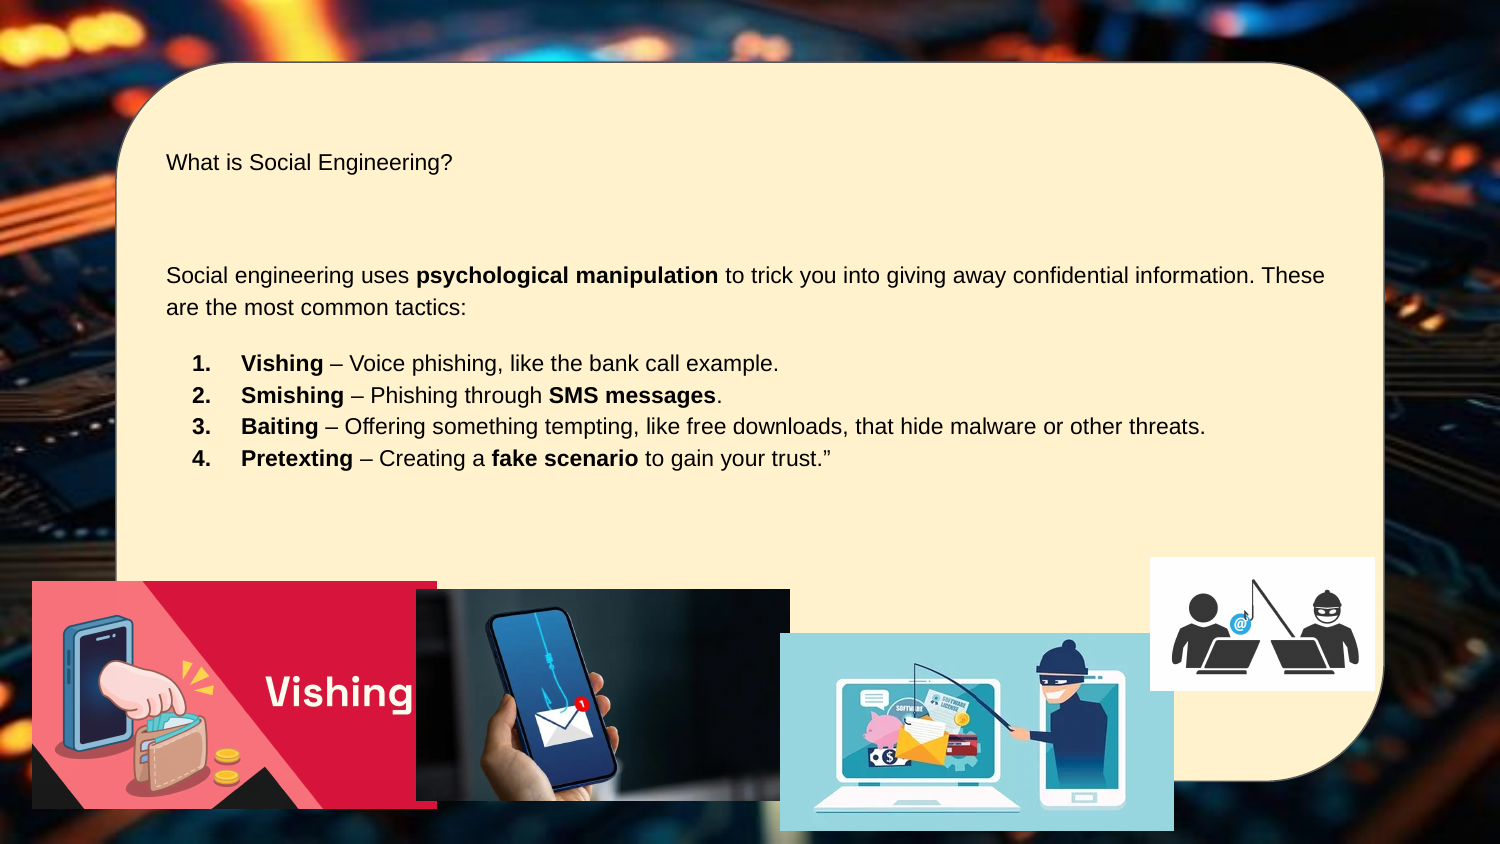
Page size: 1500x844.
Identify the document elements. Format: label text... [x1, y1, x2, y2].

picture [0, 0, 1500, 844]
text_box What is Social Engineering? Social engineering uses psychological manipulation to trick you into giving away confidential information. These are the most common tactics: Vishing – Voice phishing, like the bank call example. Smishing – Phishing through SMS messages. Baiting – Offering something tempting, like free downloads, that hide malware or other threats. Pretexting – Creating a fake scenario to gain your trust.” [115, 62, 1385, 782]
